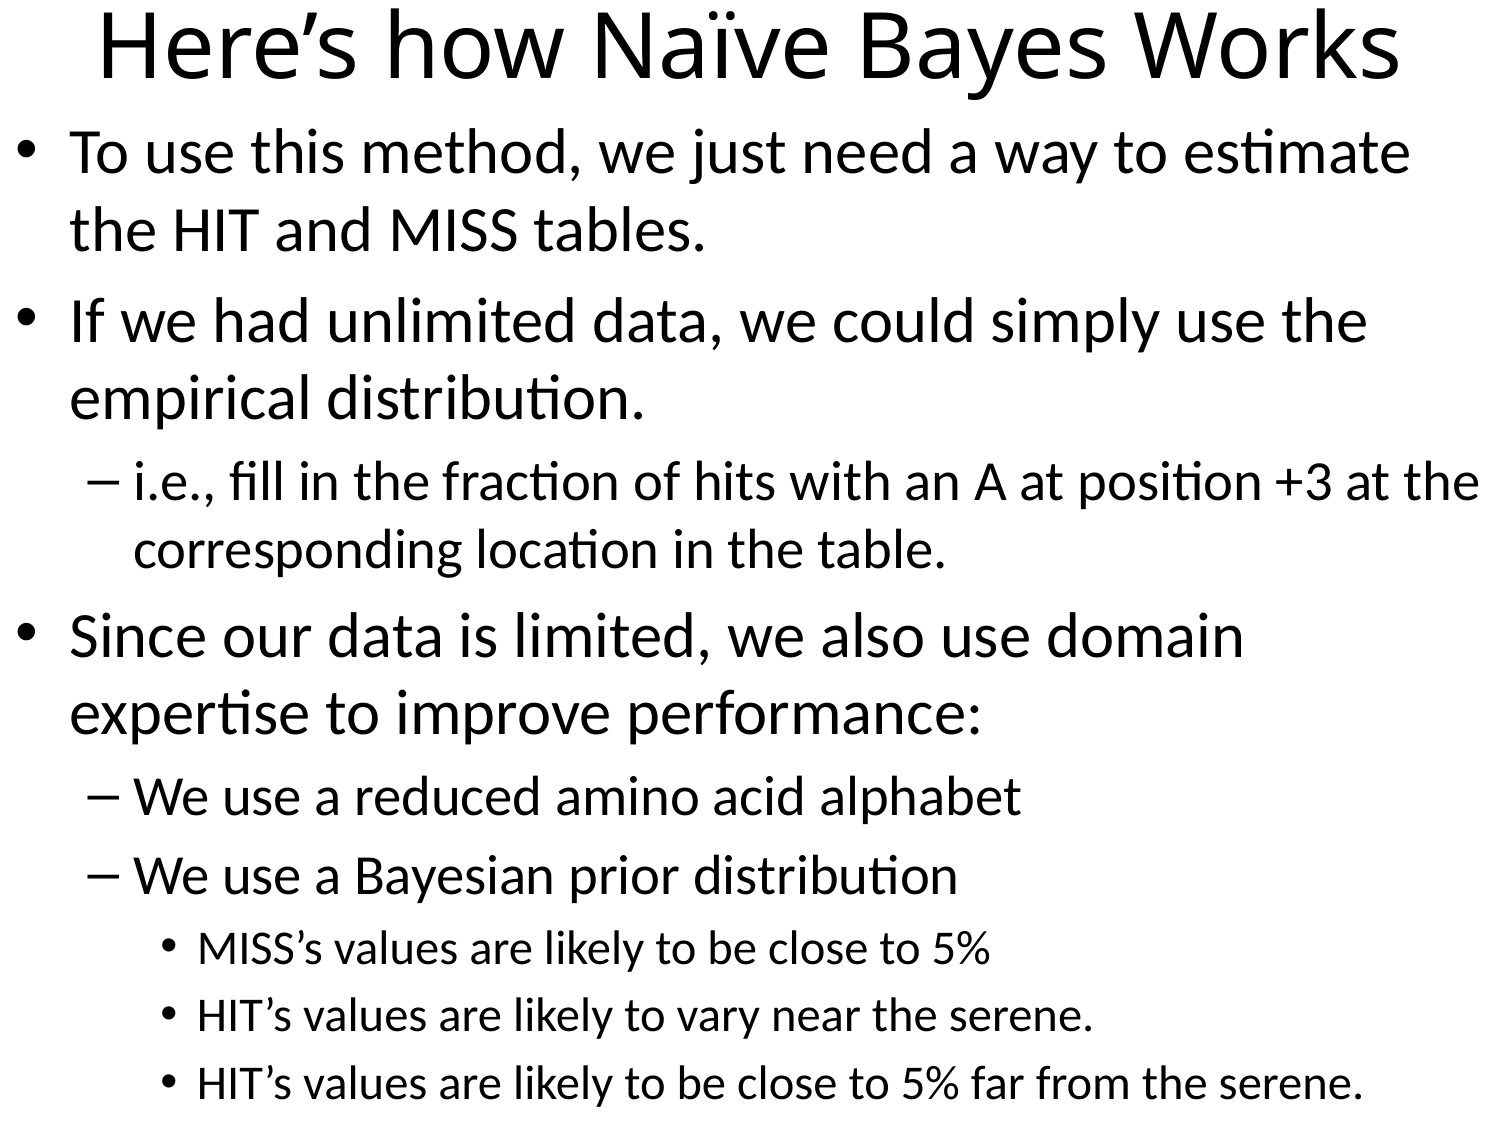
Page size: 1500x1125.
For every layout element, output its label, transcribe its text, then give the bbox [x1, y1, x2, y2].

list To use this method, we just need a way to estimate the HIT and MISS tables. If we had unlimited data, we could simply use the empirical distribution. i.e., fill in the fraction of hits with an A at position +3 at the corresponding location in the table. Since our data is limited, we also use domain expertise to improve performance: We use a reduced amino acid alphabet We use a Bayesian prior distribution MISS’s values are likely to be close to 5% HIT’s values are likely to vary near the serene. HIT’s values are likely to be close to 5% far from the serene. [0, 101, 1500, 1125]
title Here’s how Naïve Bayes Works [0, 0, 1500, 101]
